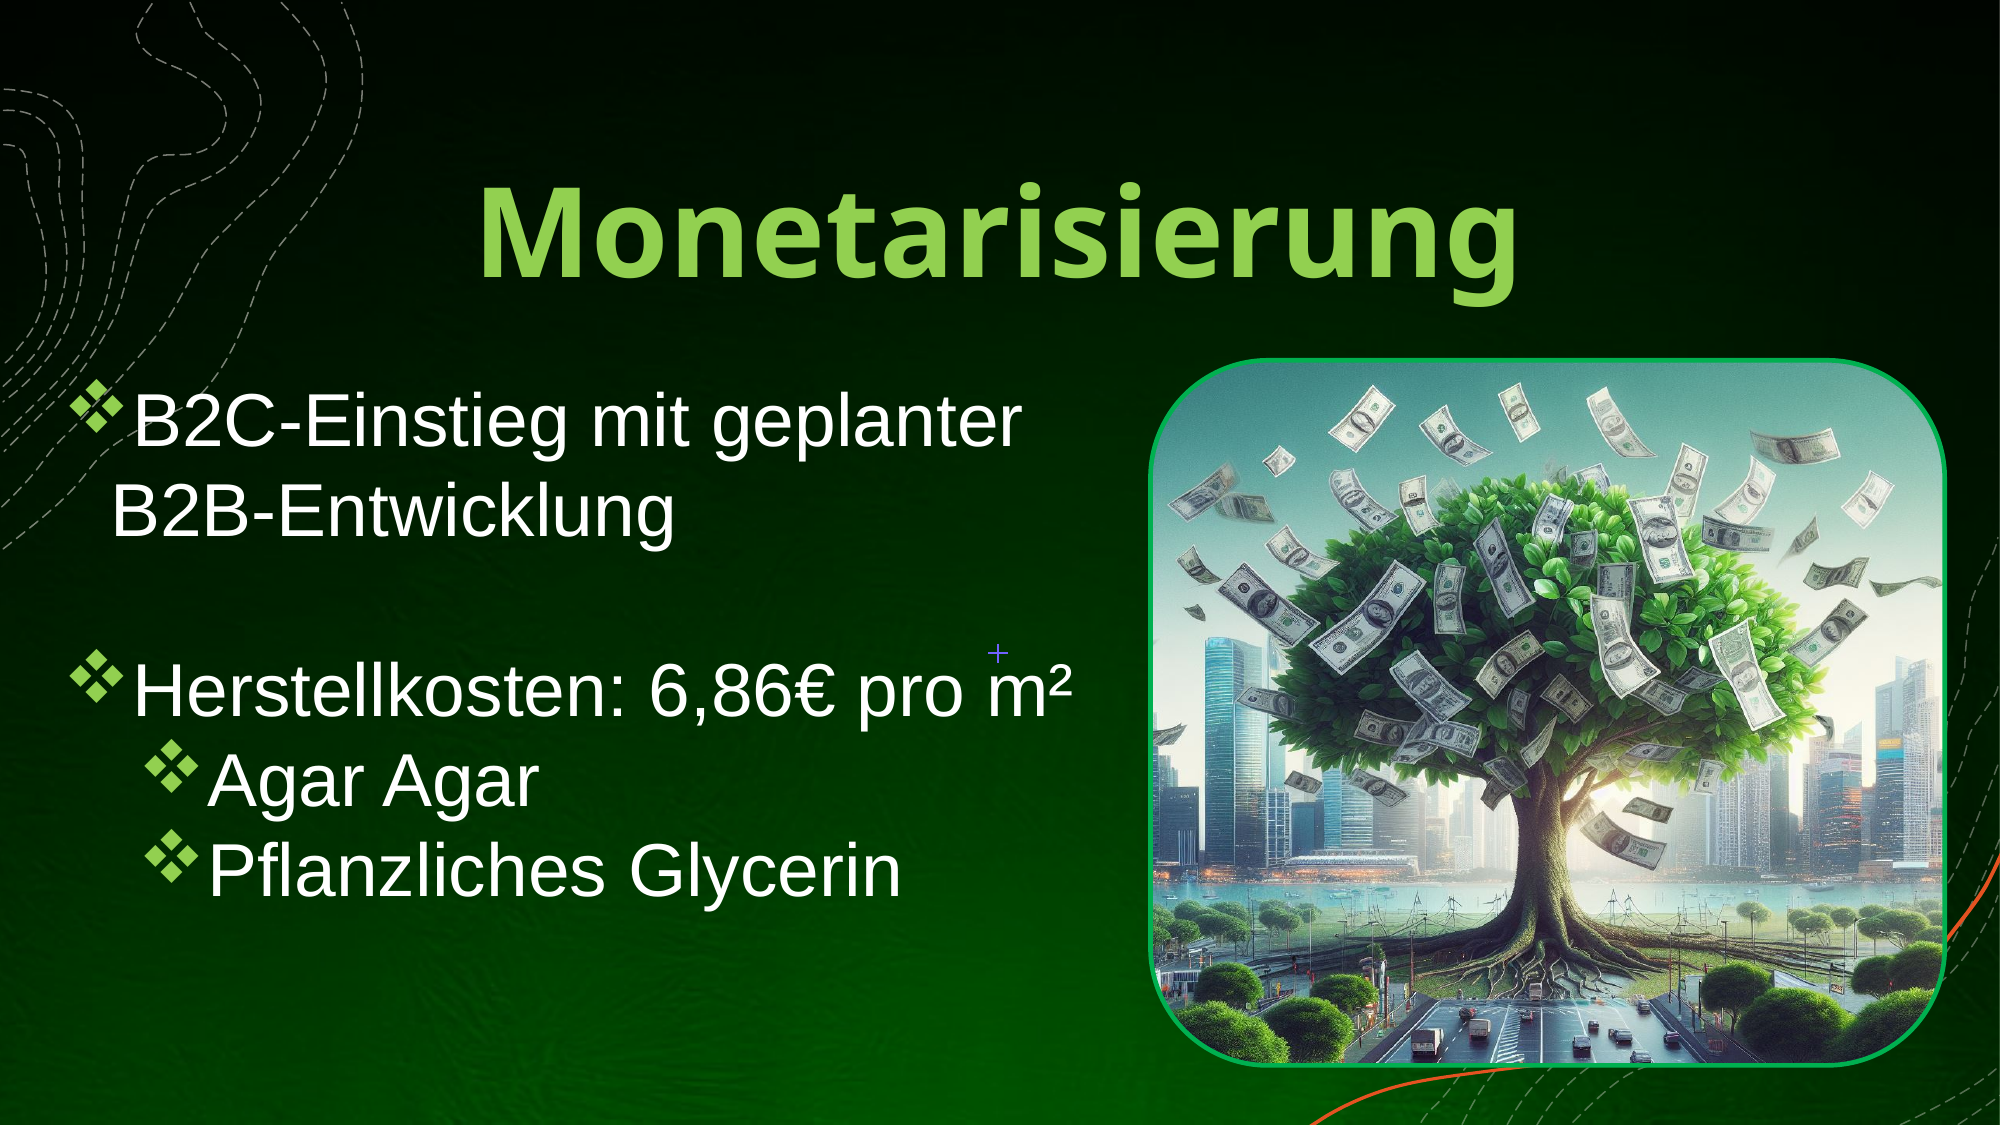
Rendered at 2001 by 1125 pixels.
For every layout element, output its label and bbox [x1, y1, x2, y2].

text_box [1309, 537, 2000, 1125]
list [0, 0, 2000, 1125]
text_box [1, 2, 363, 549]
text_box [987, 643, 1008, 664]
